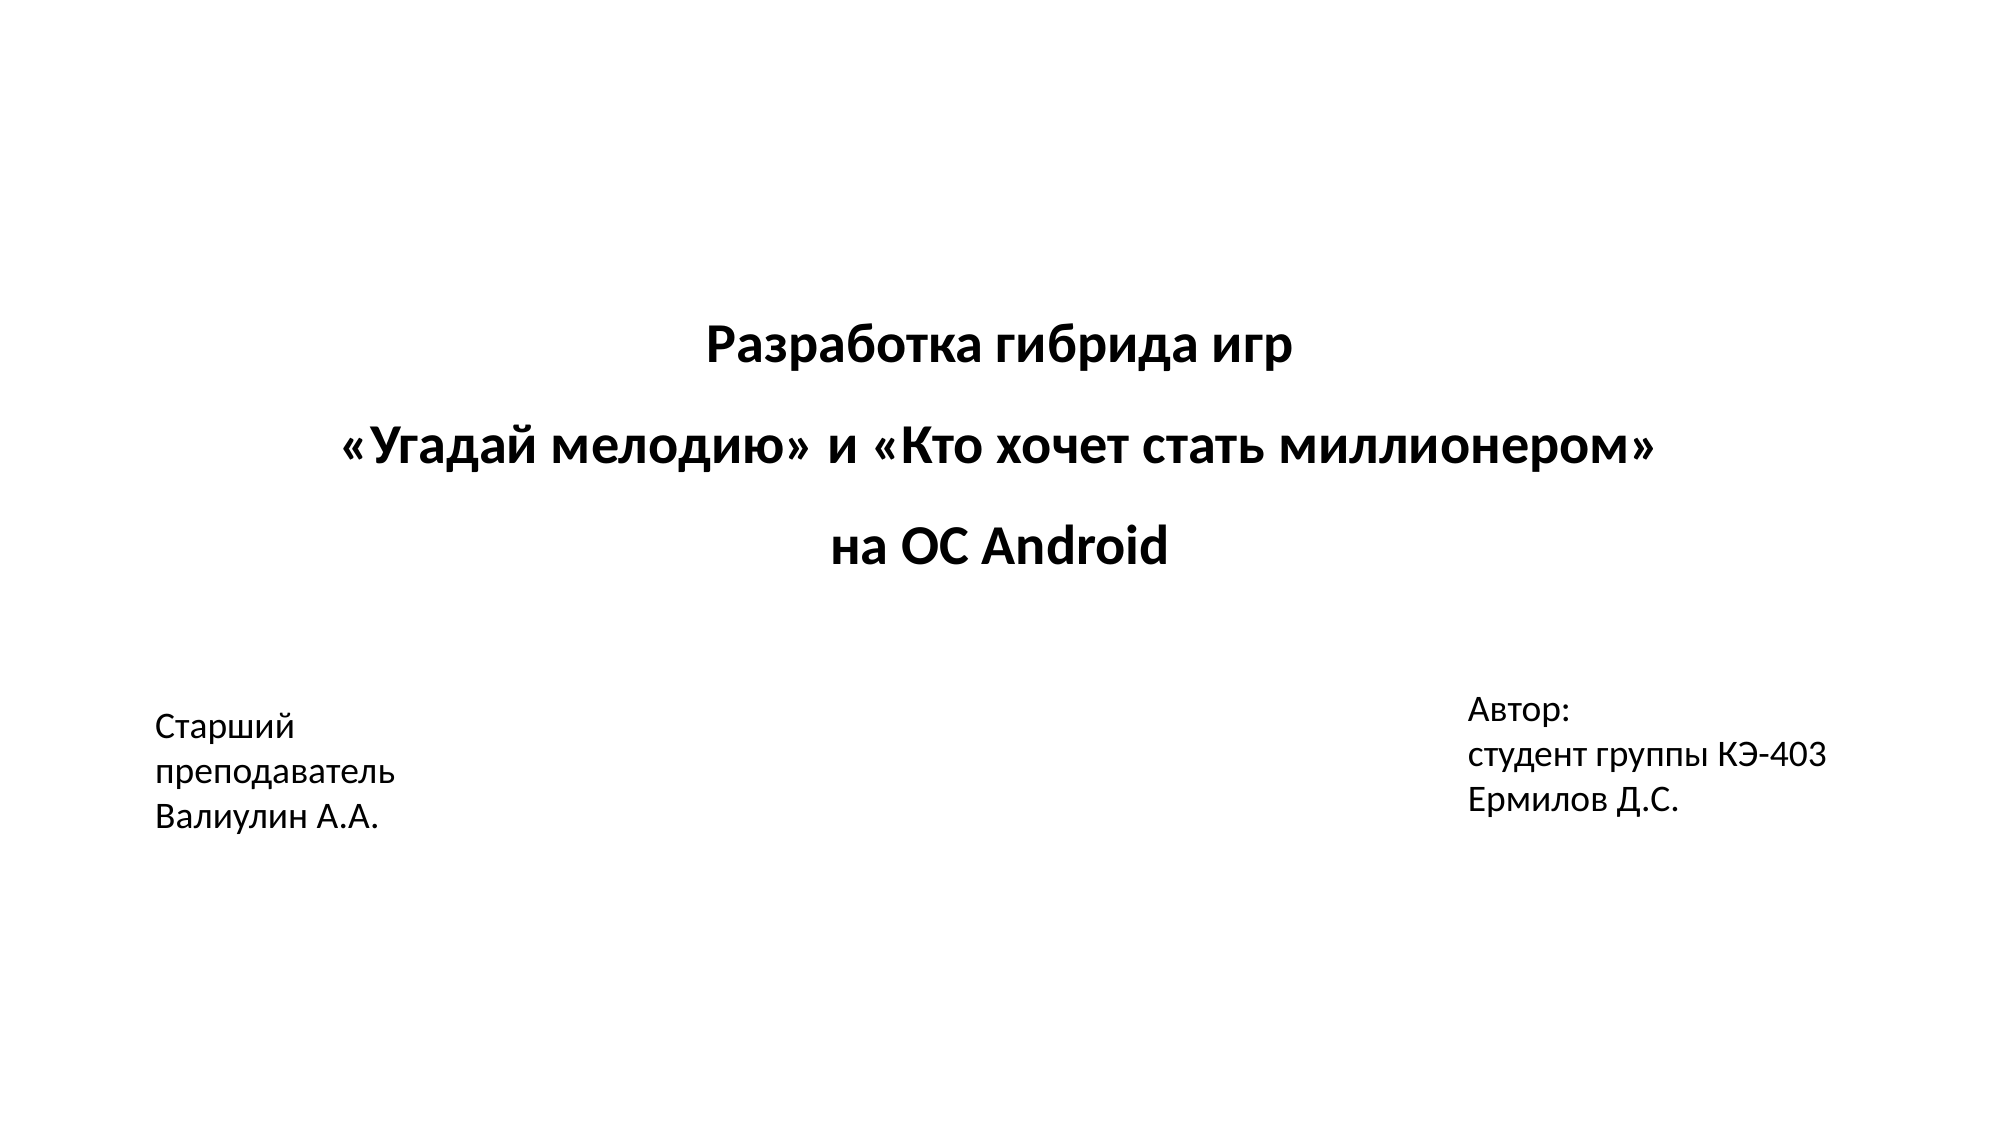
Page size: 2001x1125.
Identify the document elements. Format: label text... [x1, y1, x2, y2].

text_box Автор: студент группы КЭ-403 Ермилов Д.С. [1453, 676, 1860, 827]
title Разработка гибрида игр «Угадай мелодию» и «Кто хочет стать миллионером» на ОС Android [140, 422, 1860, 584]
text_box Старший преподаватель Валиулин А.А. [140, 693, 527, 844]
